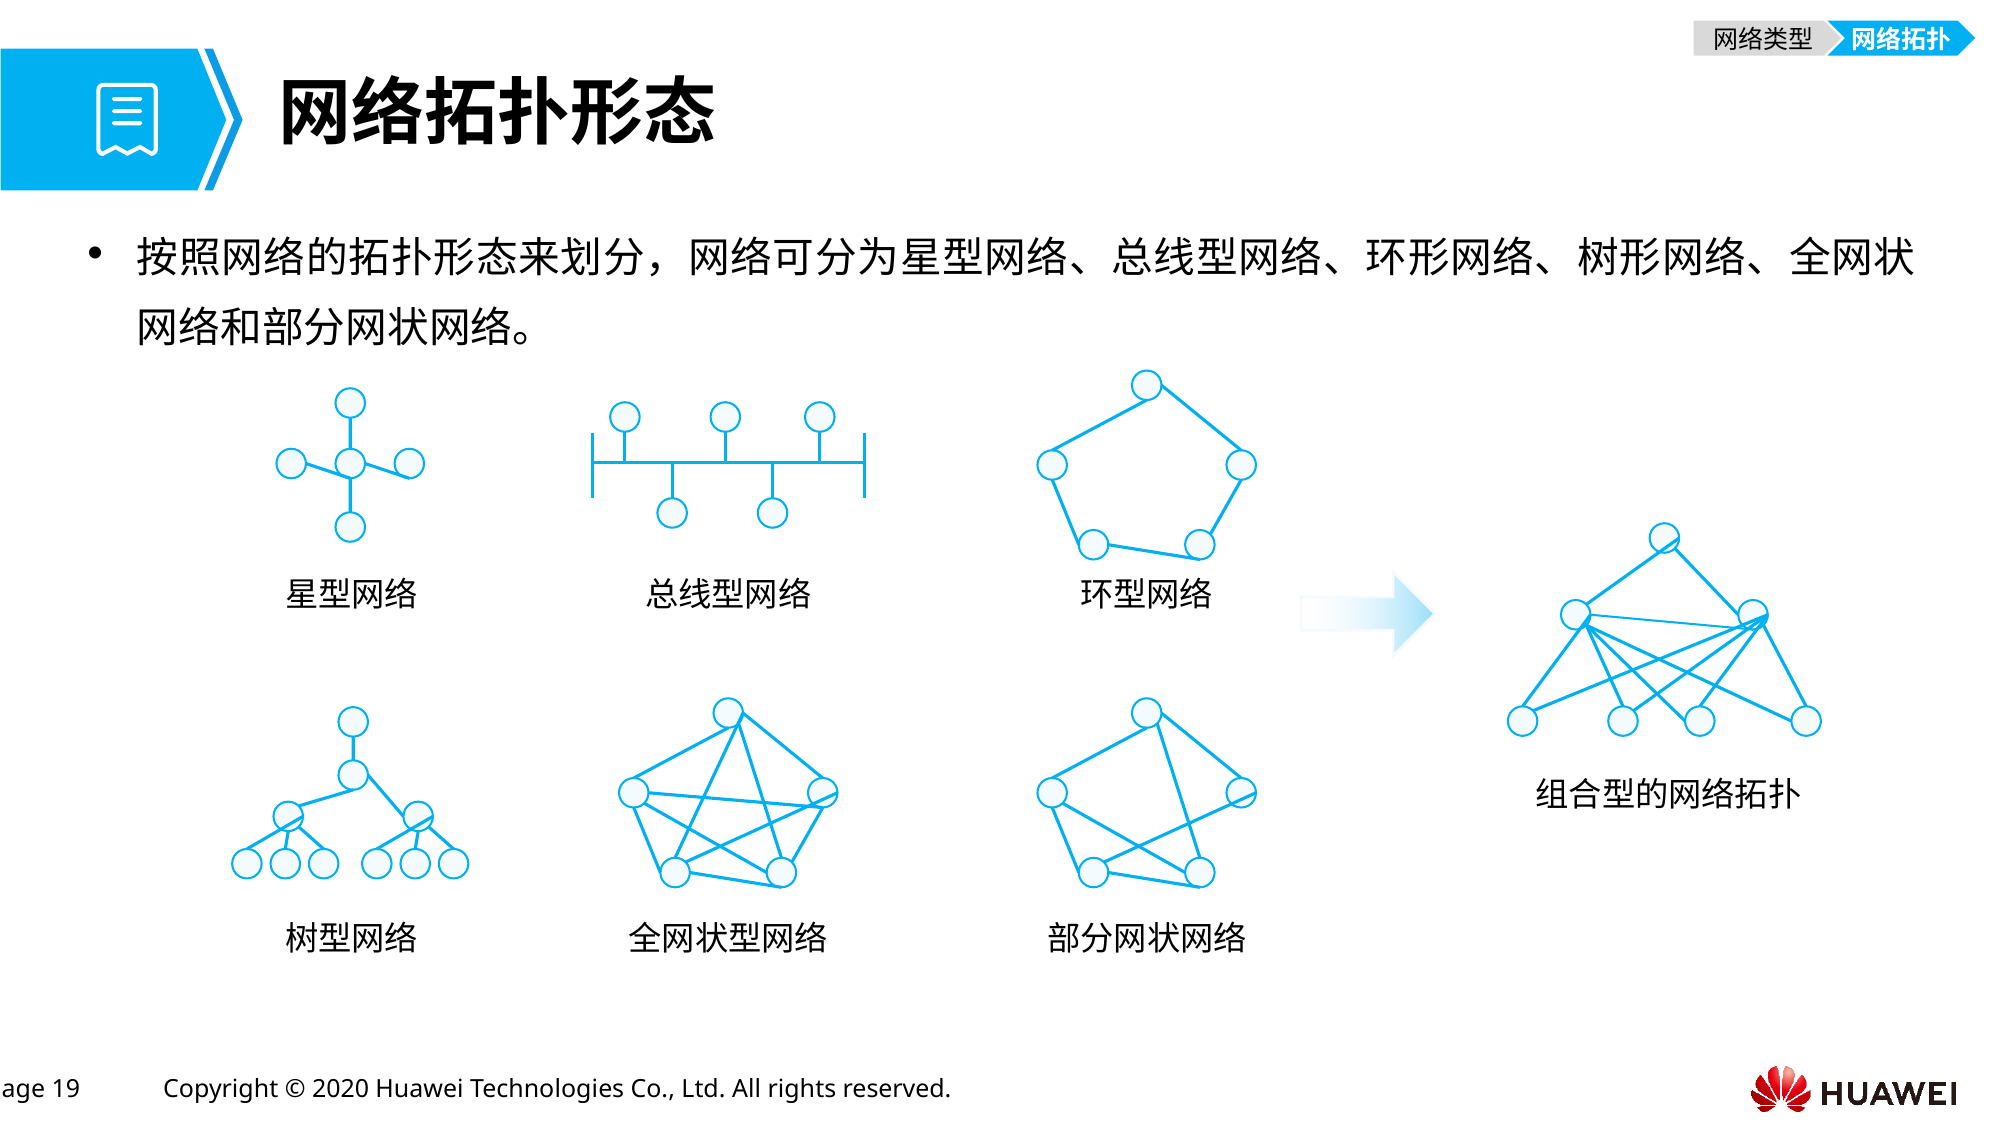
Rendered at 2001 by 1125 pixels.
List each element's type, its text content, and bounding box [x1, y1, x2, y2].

text_box 星型网络 [268, 564, 435, 621]
text_box 部分网状网络 [1030, 909, 1264, 966]
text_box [1507, 523, 1821, 736]
text_box 总线型网络 [628, 564, 828, 621]
text_box 环型网络 [1063, 564, 1230, 621]
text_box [276, 388, 425, 542]
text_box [618, 698, 838, 888]
title 网络拓扑形态 [261, 67, 1875, 173]
text_box [1300, 569, 1437, 659]
text_box 网络拓扑 [1827, 20, 1976, 56]
text_box 全网状型网络 [611, 909, 845, 966]
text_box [1037, 698, 1256, 888]
text_box 组合型的网络拓扑 [1519, 765, 1819, 822]
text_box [232, 707, 469, 879]
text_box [592, 402, 865, 528]
text_box 树型网络 [268, 909, 435, 966]
text_box 网络类型 [1693, 20, 1842, 56]
list 按照网络的拓扑形态来划分，网络可分为星型网络、总线型网络、环形网络、树形网络、全网状网络和部分网状网络。 [73, 203, 1930, 972]
picture [1751, 1066, 1956, 1112]
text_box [1037, 370, 1256, 560]
